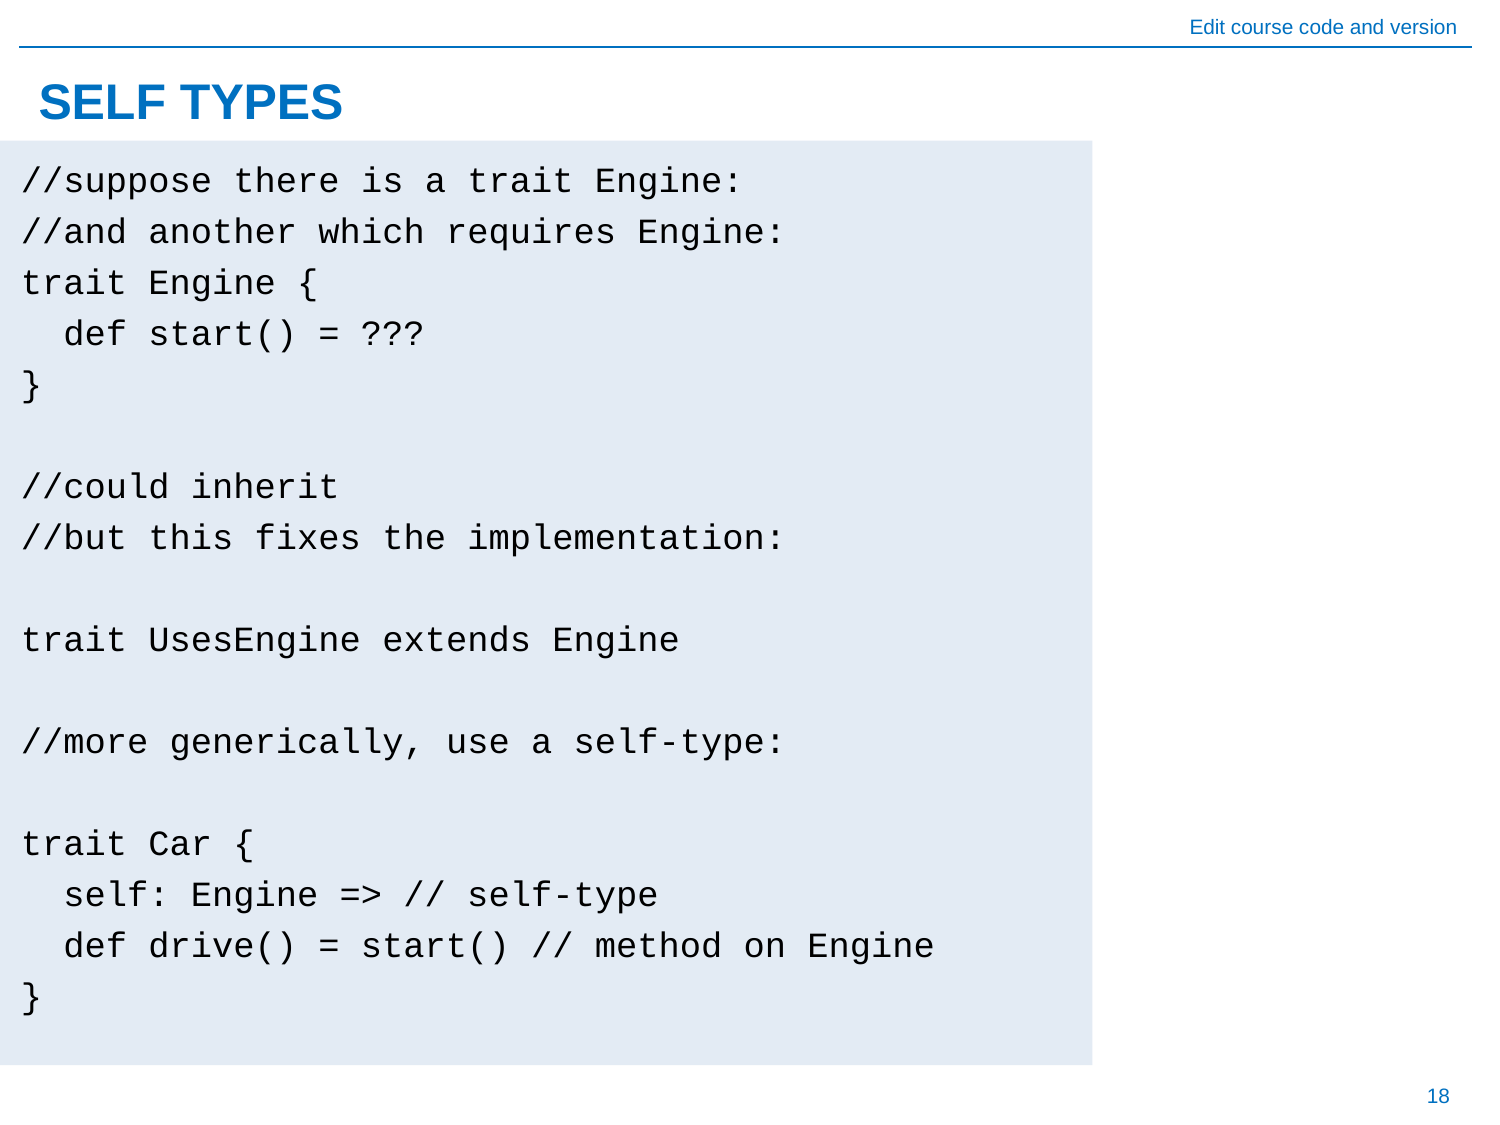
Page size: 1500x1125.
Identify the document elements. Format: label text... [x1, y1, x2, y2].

list //suppose there is a trait Engine: //and another which requires Engine: trait Engine { def start() = ??? } //could inherit //but this fixes the implementation: trait UsesEngine extends Engine //more generically, use a self-type: trait Car { self: Engine => // self-type def drive() = start() // method on Engine } [0, 140, 1093, 1066]
title SELF TYPES [23, 58, 1465, 141]
